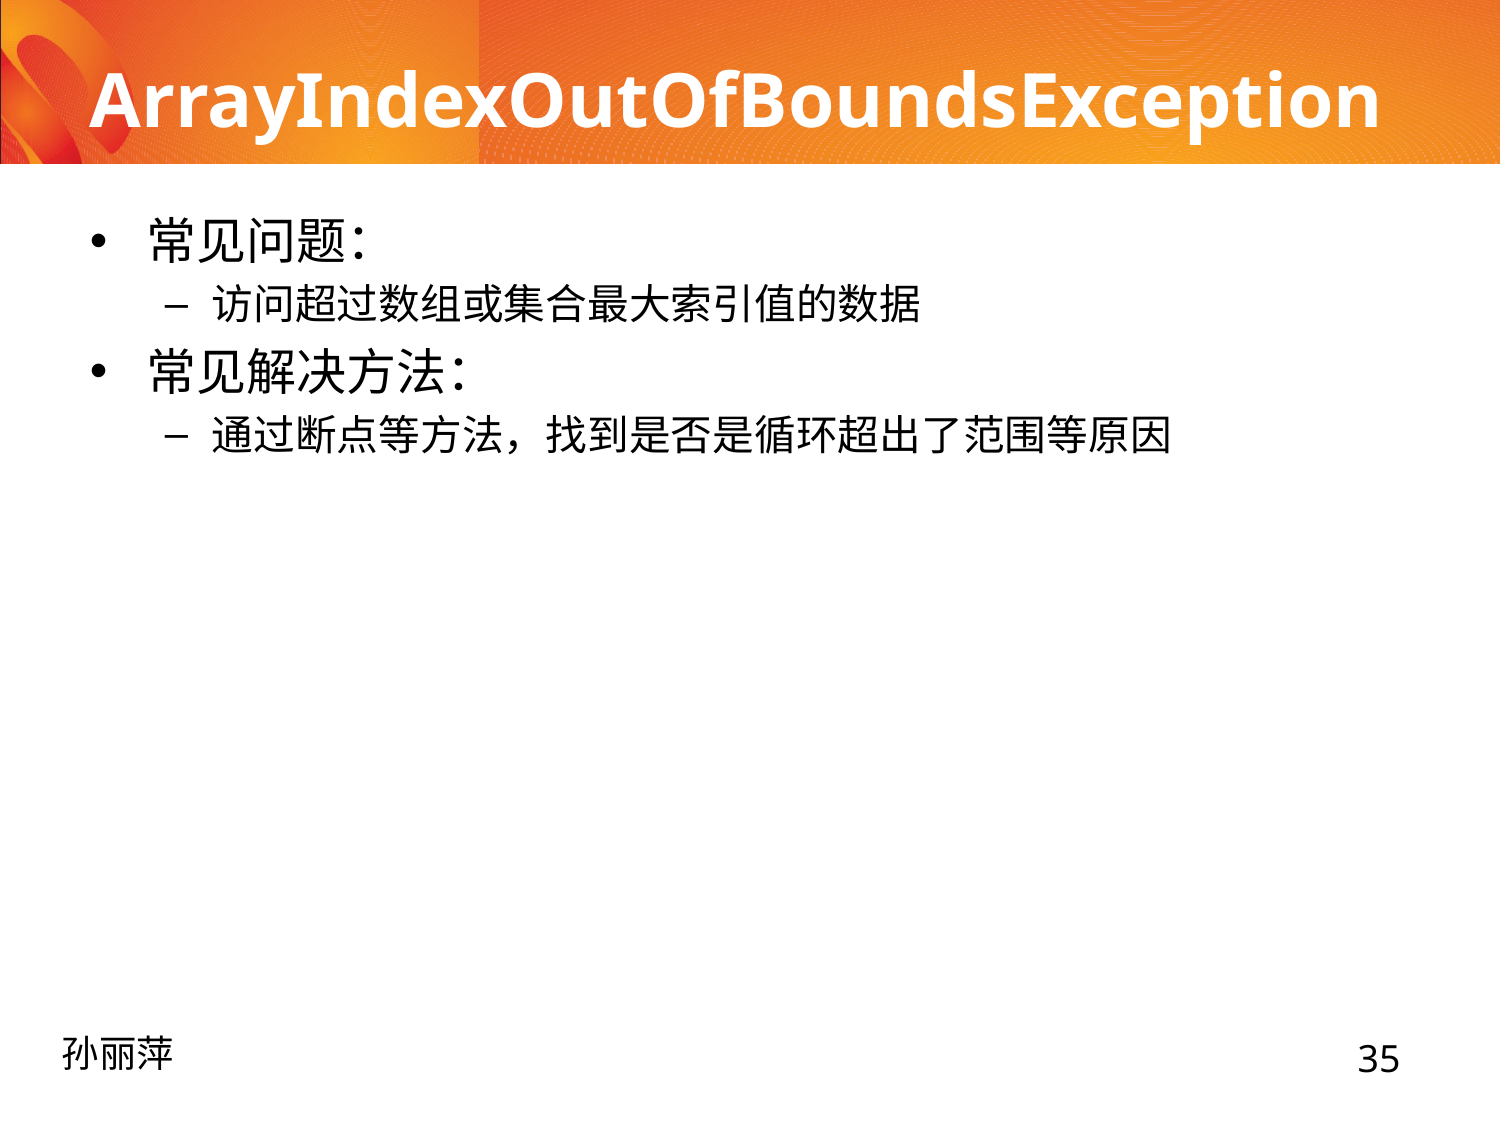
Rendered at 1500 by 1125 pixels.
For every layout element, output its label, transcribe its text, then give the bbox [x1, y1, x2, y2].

picture [0, 0, 1500, 164]
title ArrayIndexOutOfBoundsException [75, 45, 1425, 167]
list 常见问题： 访问超过数组或集合最大索引值的数据 常见解决方法： 通过断点等方法，找到是否是循环超出了范围等原因 [75, 190, 1425, 1005]
